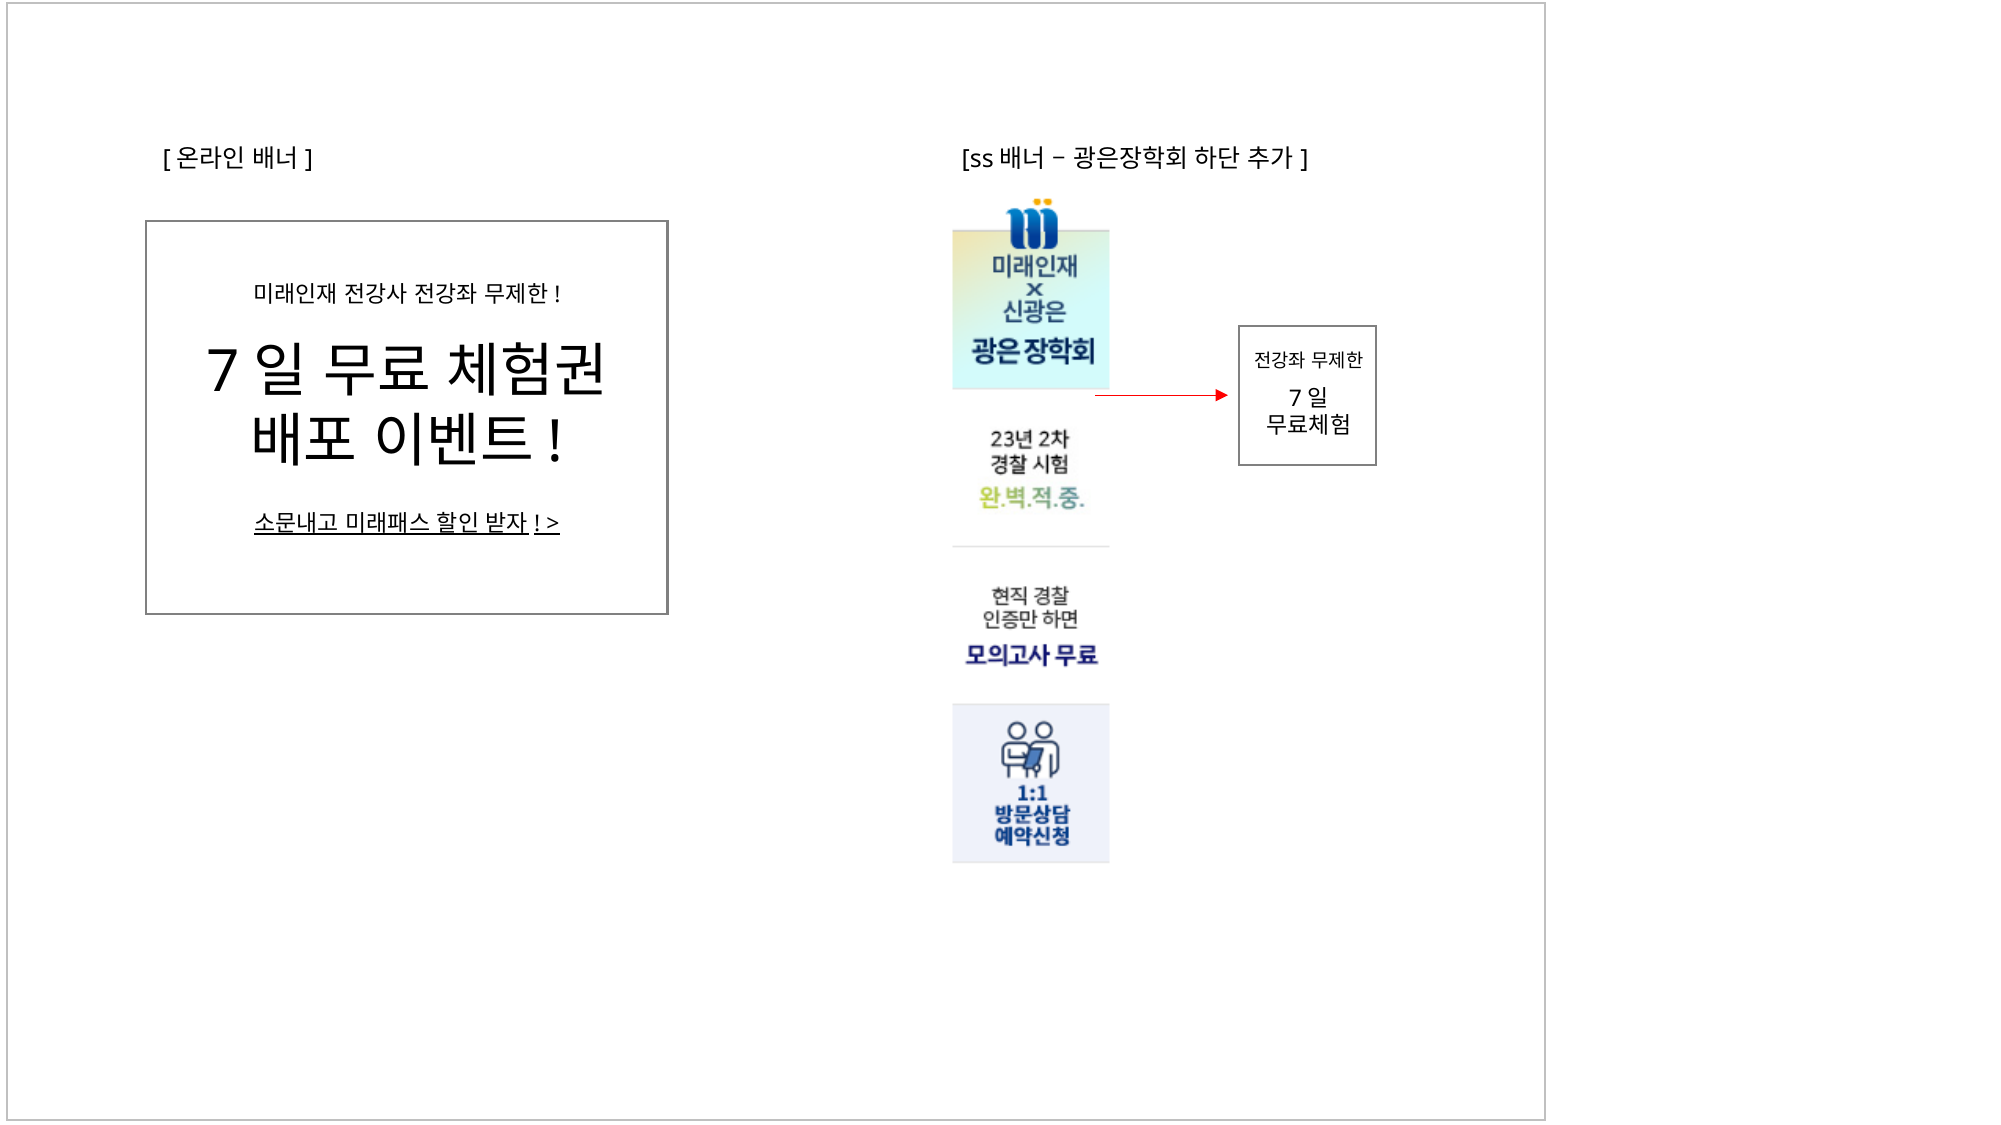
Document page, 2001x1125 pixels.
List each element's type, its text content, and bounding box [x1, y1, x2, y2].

text_box [145, 220, 669, 615]
text_box 미래인재 전강사 전강좌 무제한! [202, 272, 612, 315]
text_box 7일 무료 체험권 배포 이벤트! [182, 325, 632, 481]
text_box [1238, 325, 1377, 341]
text_box 소문내고 미래패스 할인 받자! > [202, 500, 612, 543]
picture [933, 196, 1127, 883]
text_box [온라인 배너] [147, 135, 328, 180]
text_box 전강좌 무제한 7일 무료체험 [1230, 341, 1388, 446]
text_box [1238, 446, 1377, 466]
text_box [ss배너 – 광은장학회 하단 추가] [946, 135, 1324, 180]
